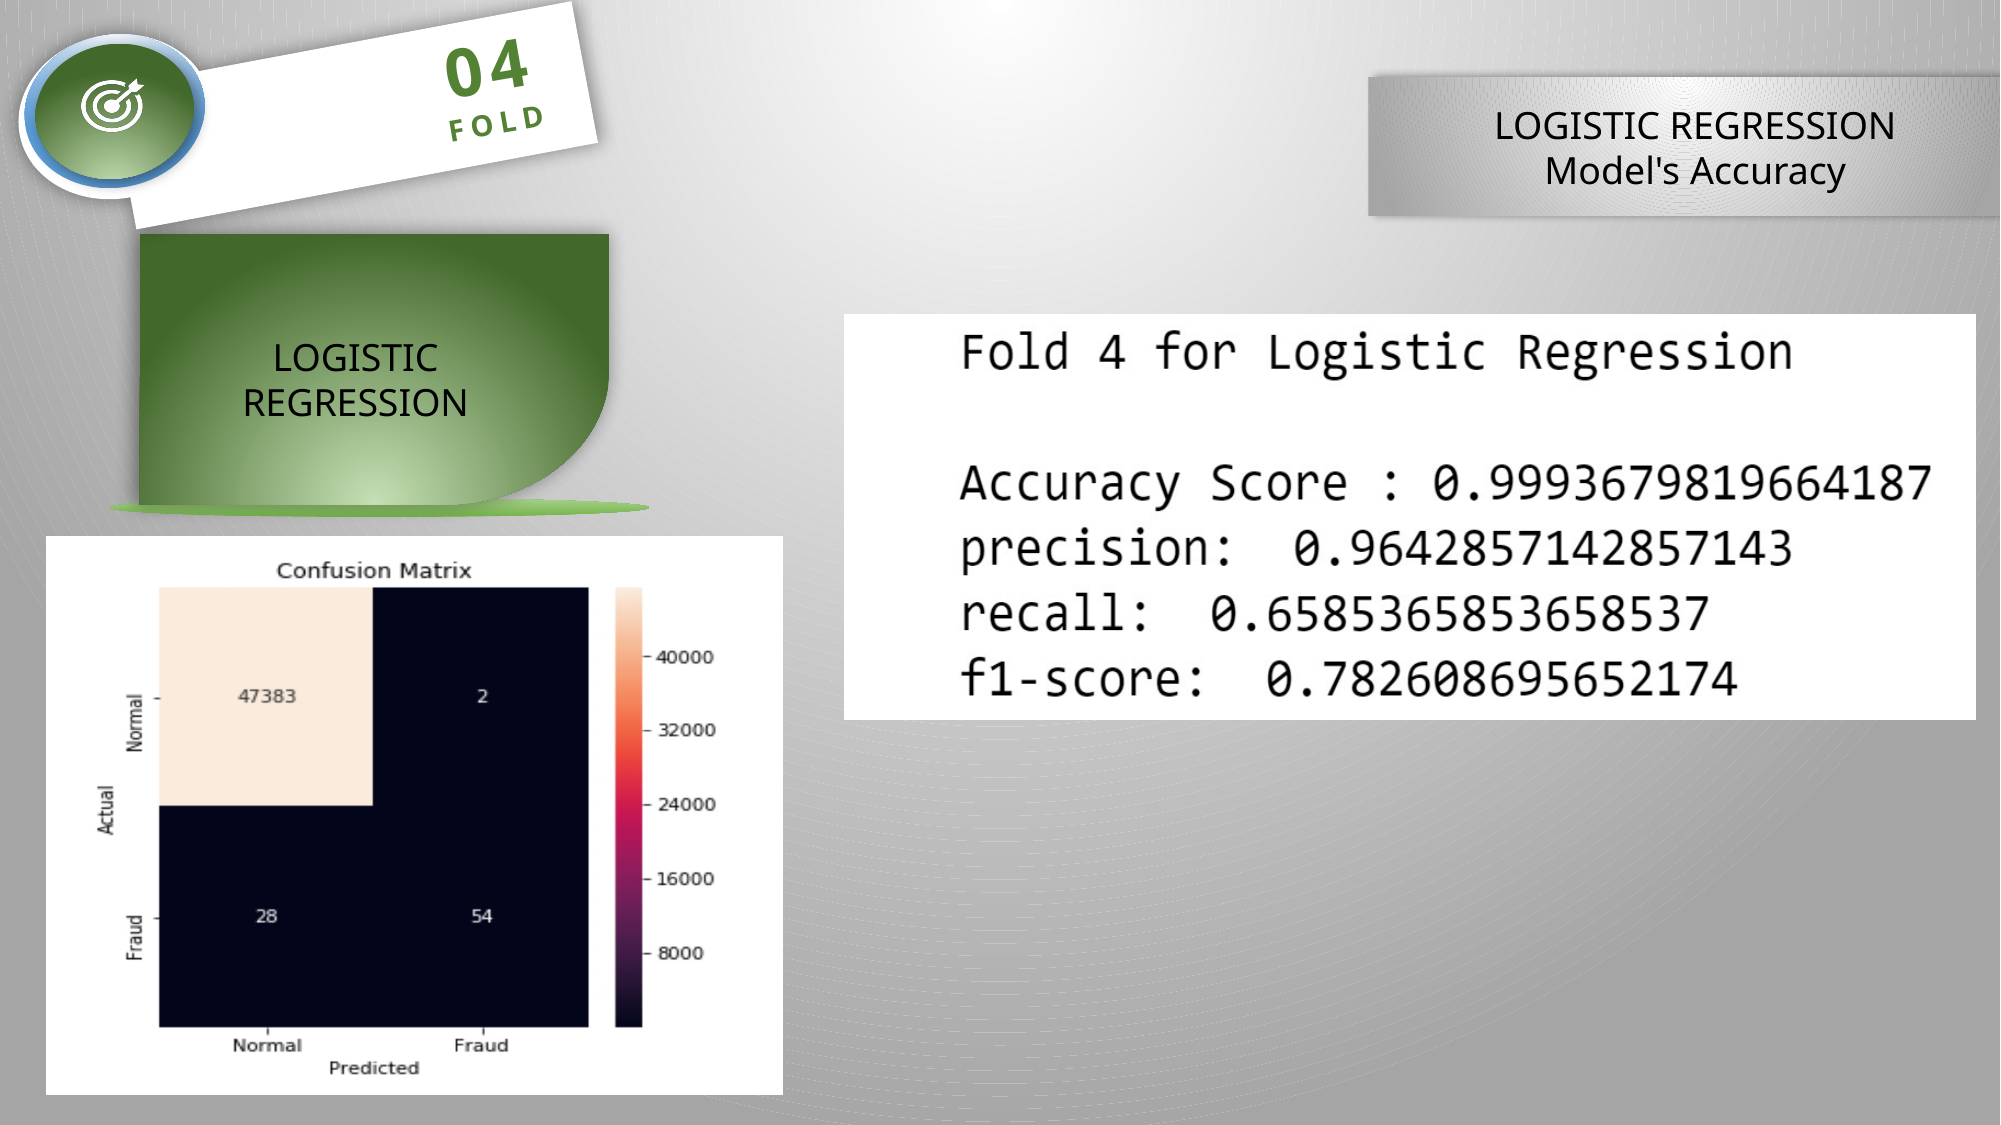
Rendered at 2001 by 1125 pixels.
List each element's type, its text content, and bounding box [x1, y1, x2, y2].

text_box [1367, 76, 2000, 217]
picture [844, 314, 1976, 720]
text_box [17, 0, 650, 518]
picture [45, 536, 783, 1095]
text_box LOGISTIC REGRESSION Model's Accuracy [1410, 94, 1981, 200]
picture [74, 72, 152, 138]
